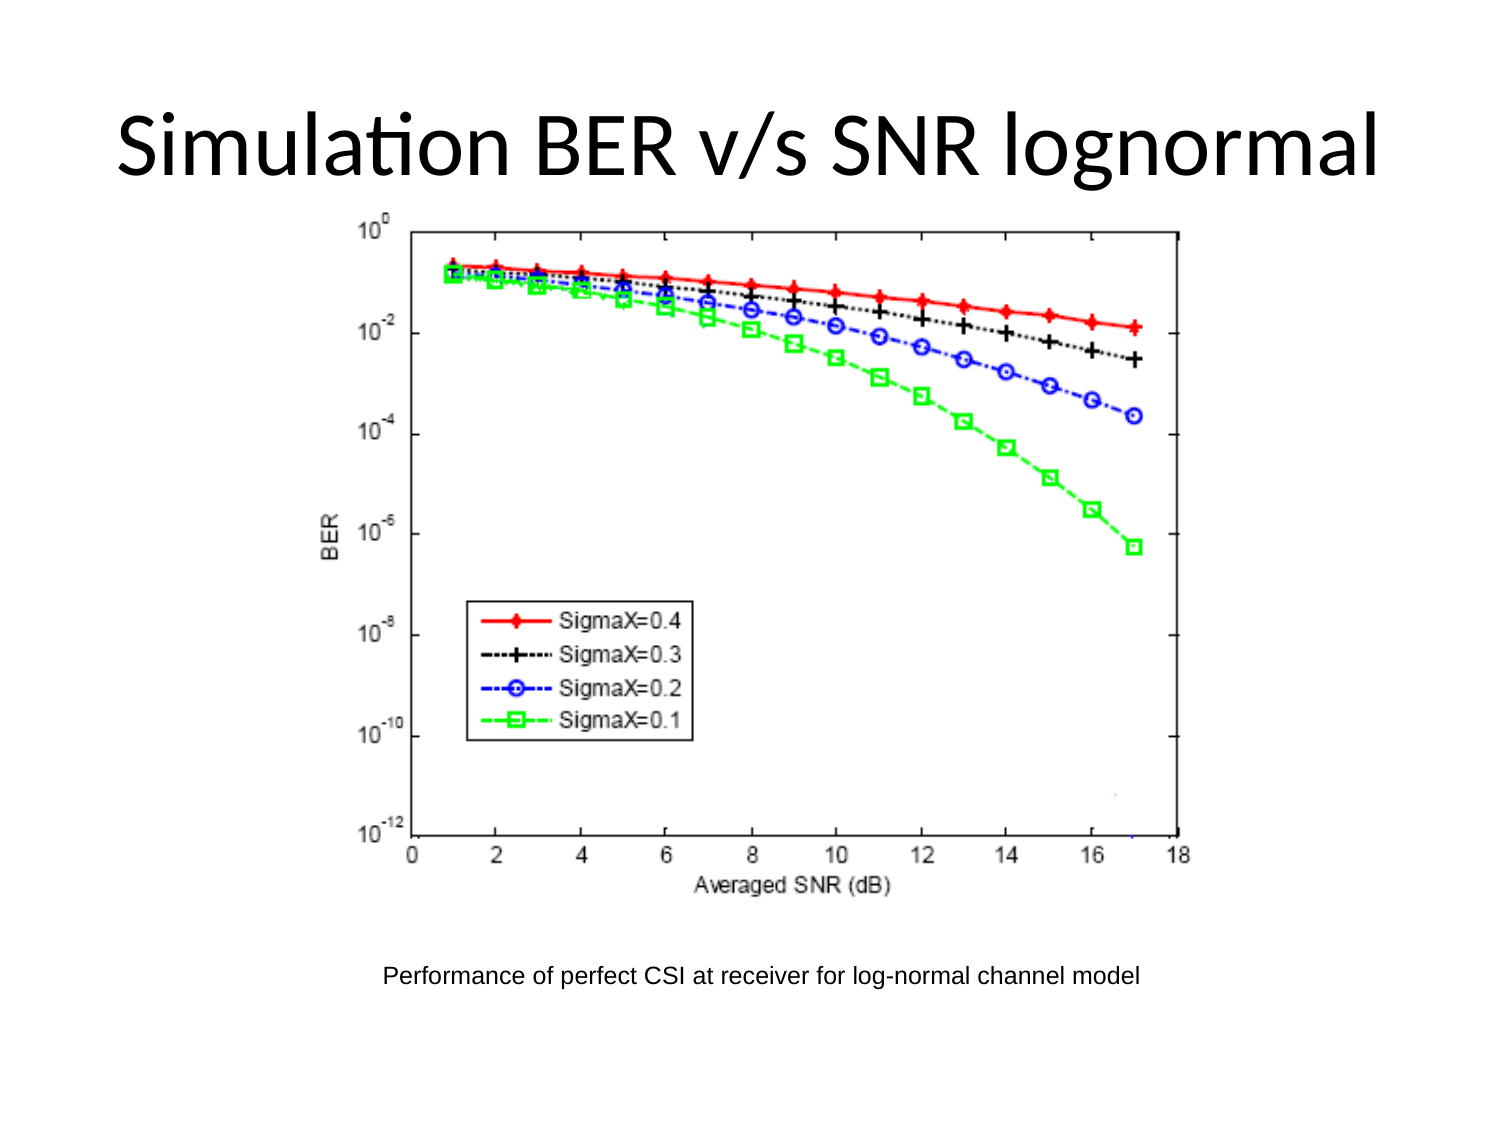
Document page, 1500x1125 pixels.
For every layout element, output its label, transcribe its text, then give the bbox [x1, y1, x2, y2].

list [312, 196, 1223, 929]
text_box Performance of perfect CSI at receiver for log-normal channel model [360, 952, 1158, 998]
title Simulation BER v/s SNR lognormal [75, 45, 1425, 233]
